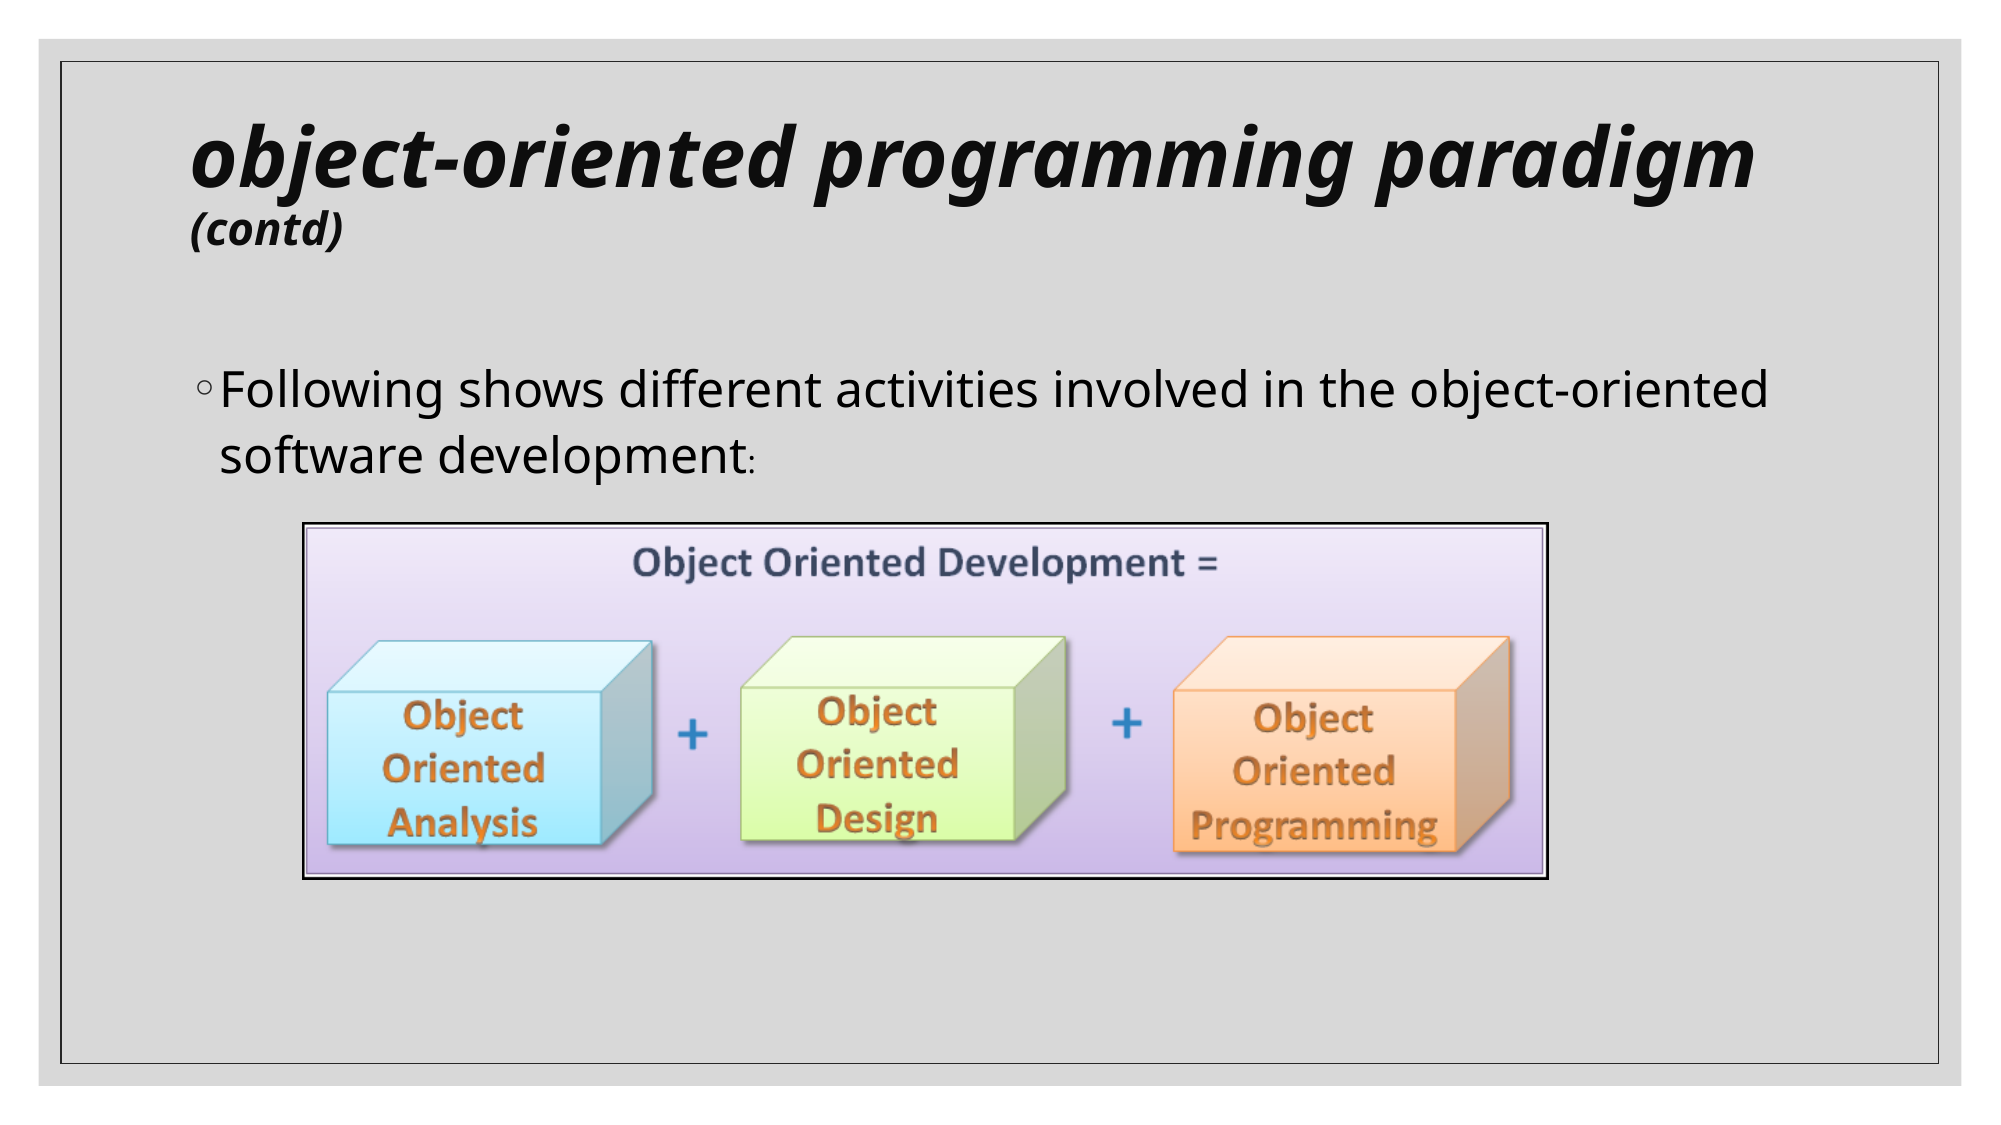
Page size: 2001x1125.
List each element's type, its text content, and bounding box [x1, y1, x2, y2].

title object-oriented programming paradigm (contd) [174, 105, 1825, 265]
list Following shows different activities involved in the object-oriented software development: [174, 265, 1825, 977]
picture [302, 522, 1549, 880]
